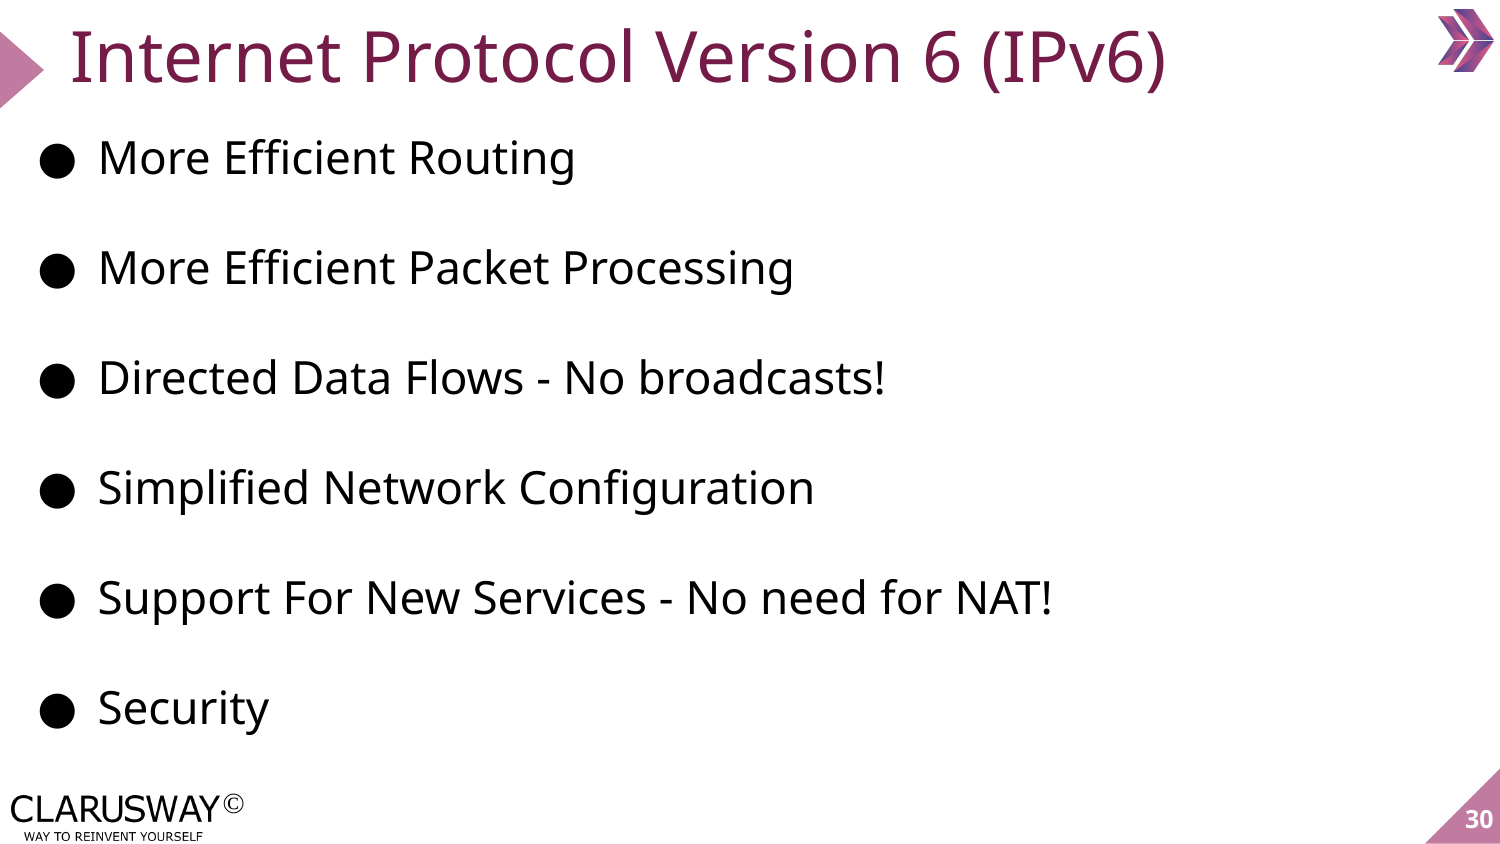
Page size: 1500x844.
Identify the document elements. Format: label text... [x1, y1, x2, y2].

picture [11, 795, 220, 841]
picture [1438, 9, 1494, 72]
slide_number 30 [1418, 760, 1494, 838]
text_box More Efficient Routing More Efficient Packet Processing Directed Data Flows - No broadcasts! Simplified Network Configuration Support For New Services - No need for NAT! Security [7, 113, 1494, 578]
title Internet Protocol Version 6 (IPv6) [70, 28, 1419, 113]
